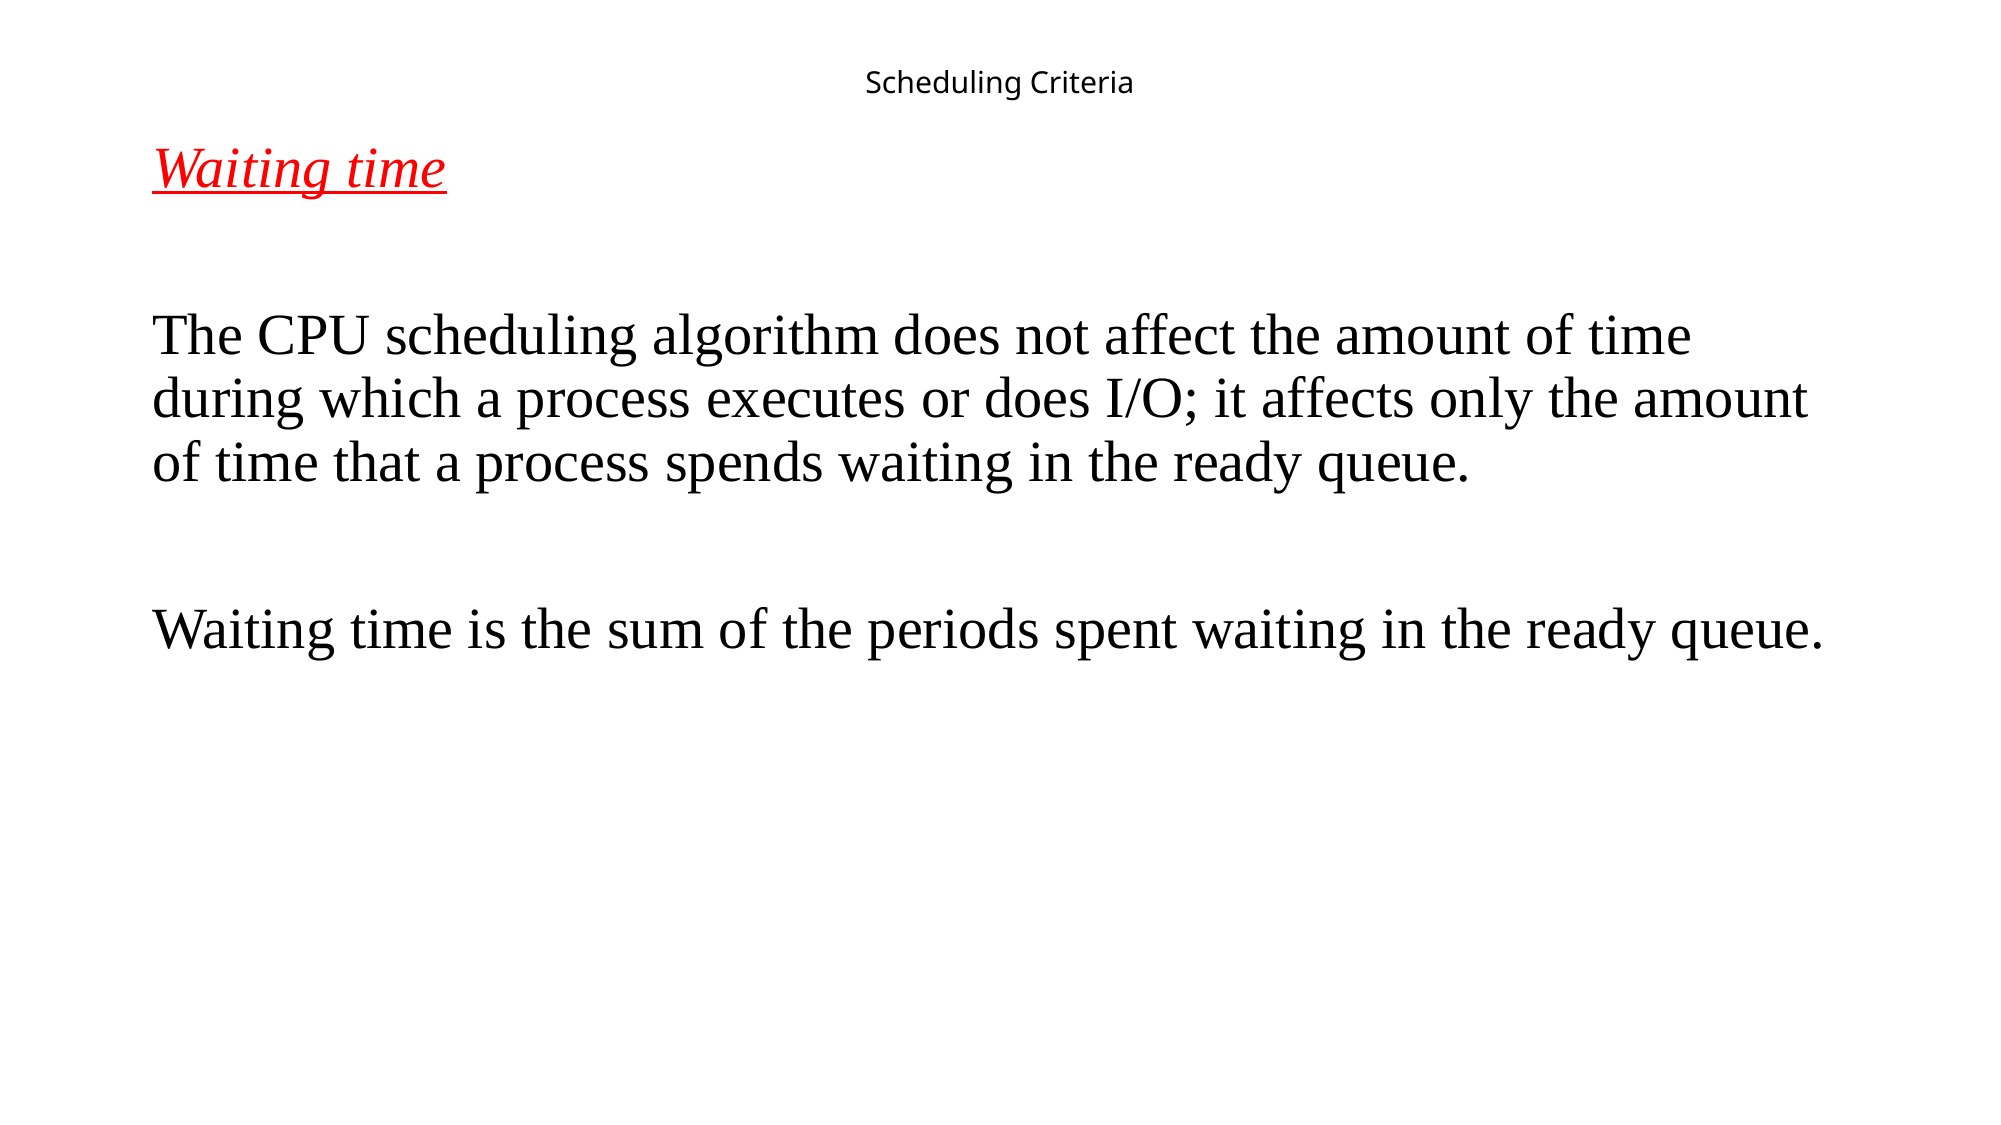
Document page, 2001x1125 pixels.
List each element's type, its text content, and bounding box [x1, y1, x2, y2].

list Waiting time The CPU scheduling algorithm does not affect the amount of time during which a process executes or does I/O; it affects only the amount of time that a process spends waiting in the ready queue. Waiting time is the sum of the periods spent waiting in the ready queue. [137, 129, 1863, 1014]
title Scheduling Criteria [137, 59, 1863, 108]
